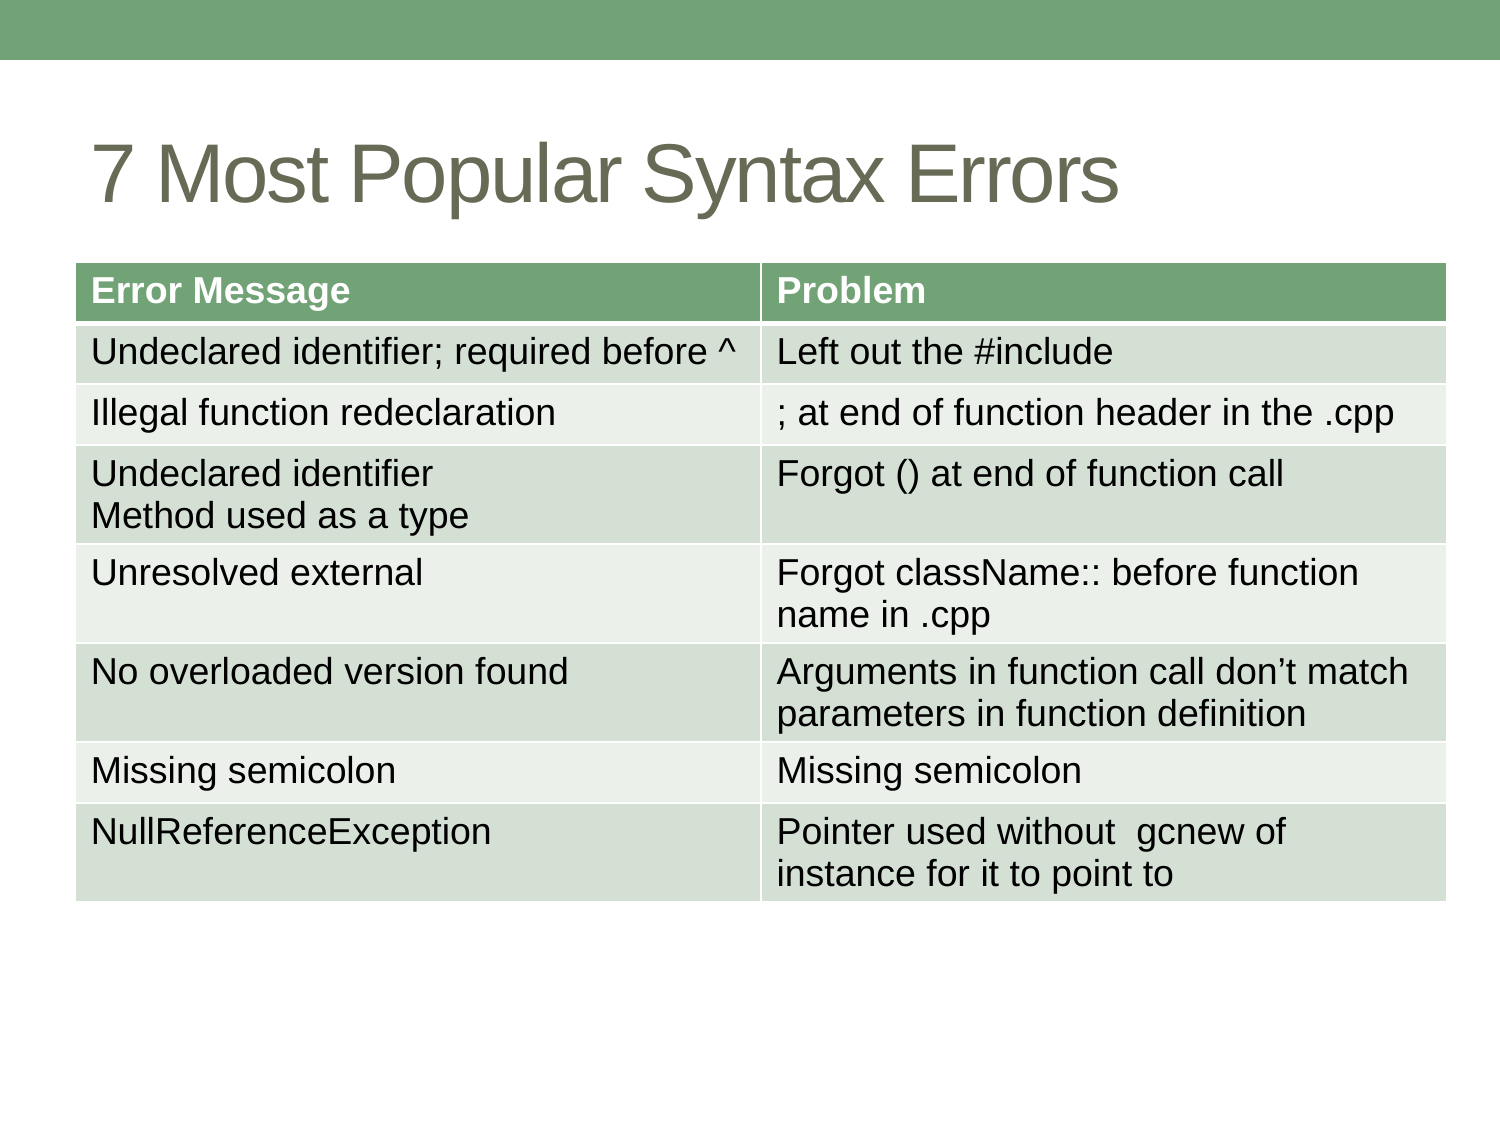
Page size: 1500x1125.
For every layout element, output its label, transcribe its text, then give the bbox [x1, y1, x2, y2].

table_cell Forgot className:: before function name in .cpp [762, 545, 1446, 642]
table_cell Unresolved external [76, 545, 760, 642]
table_cell No overloaded version found [76, 644, 760, 741]
table_cell Arguments in function call don’t match parameters in function definition [762, 644, 1446, 741]
table_cell Undeclared identifier; required before ^ [76, 326, 760, 383]
table_cell Illegal function redeclaration [76, 385, 760, 444]
table_cell Forgot () at end of function call [762, 446, 1446, 543]
title 7 Most Popular Syntax Errors [75, 87, 1425, 250]
table_cell Left out the #include [762, 326, 1446, 383]
table_cell NullReferenceException [76, 804, 760, 901]
table_header Problem [762, 263, 1446, 321]
table_cell ; at end of function header in the .cpp [762, 385, 1446, 444]
table_cell Undeclared identifier Method used as a type [76, 446, 760, 543]
table_cell Missing semicolon [76, 743, 760, 802]
table_cell Missing semicolon [762, 743, 1446, 802]
table_header Error Message [76, 263, 760, 321]
table_cell Pointer used without gcnew of instance for it to point to [762, 804, 1446, 901]
